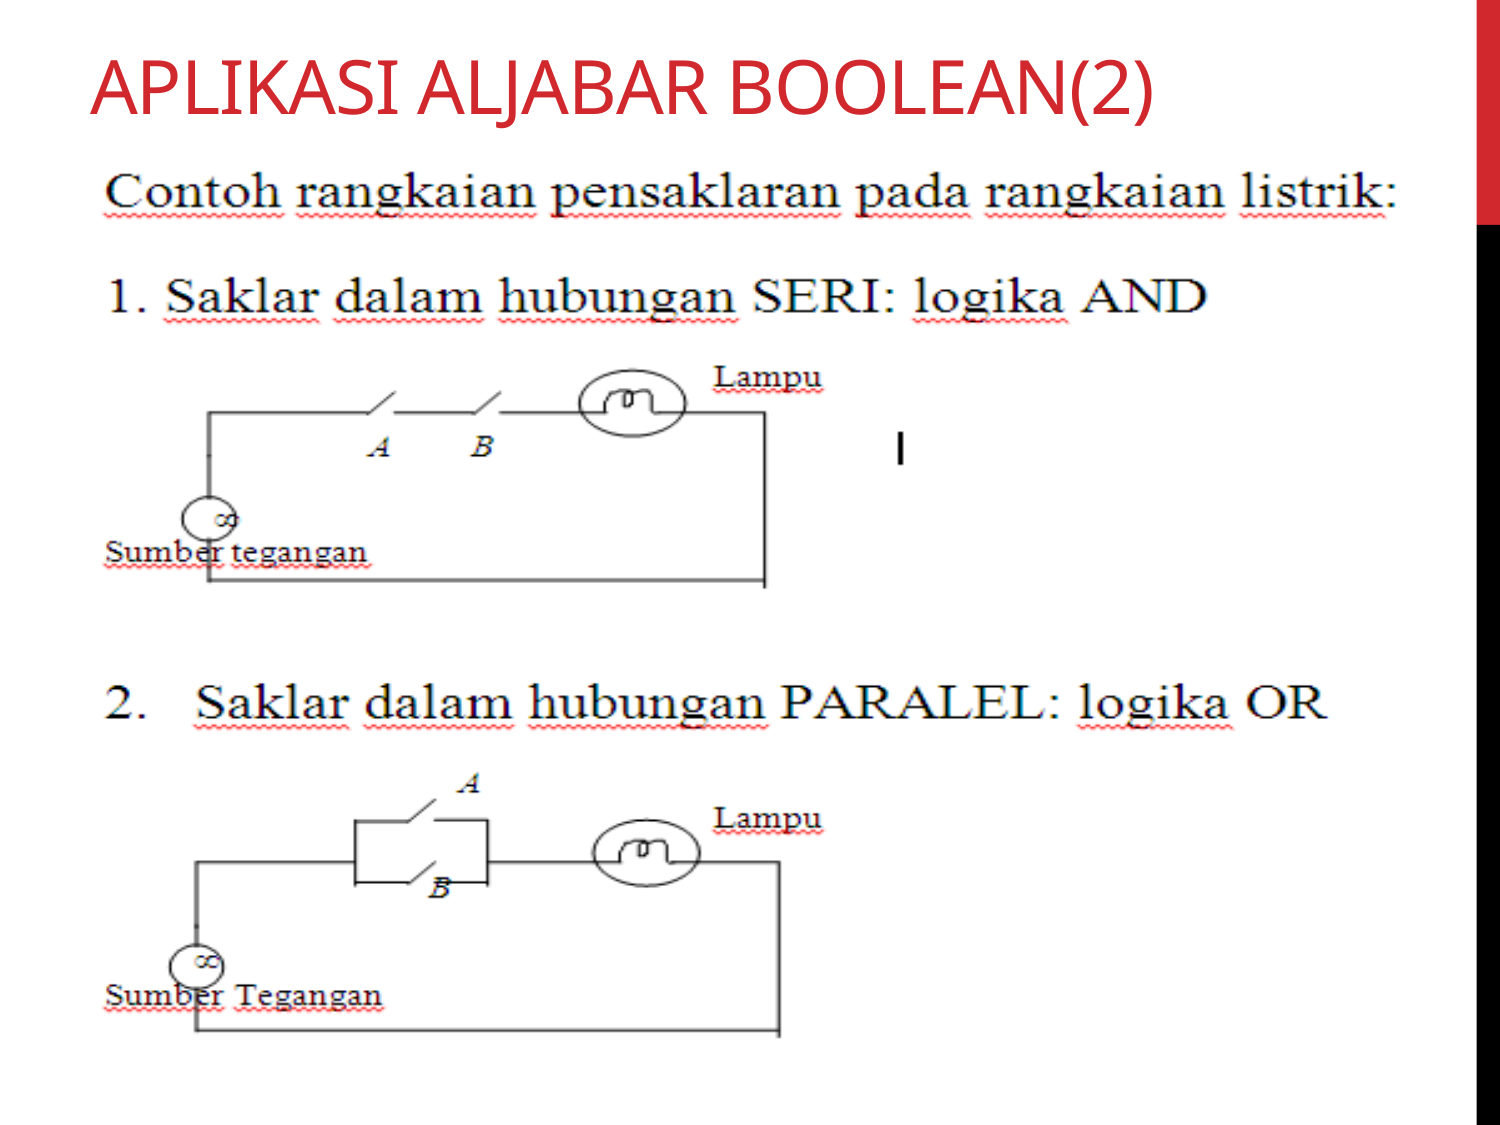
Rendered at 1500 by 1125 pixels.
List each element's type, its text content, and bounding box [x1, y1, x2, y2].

picture [74, 155, 1438, 1054]
title Aplikasi aljabar boolean(2) [75, 25, 1450, 138]
